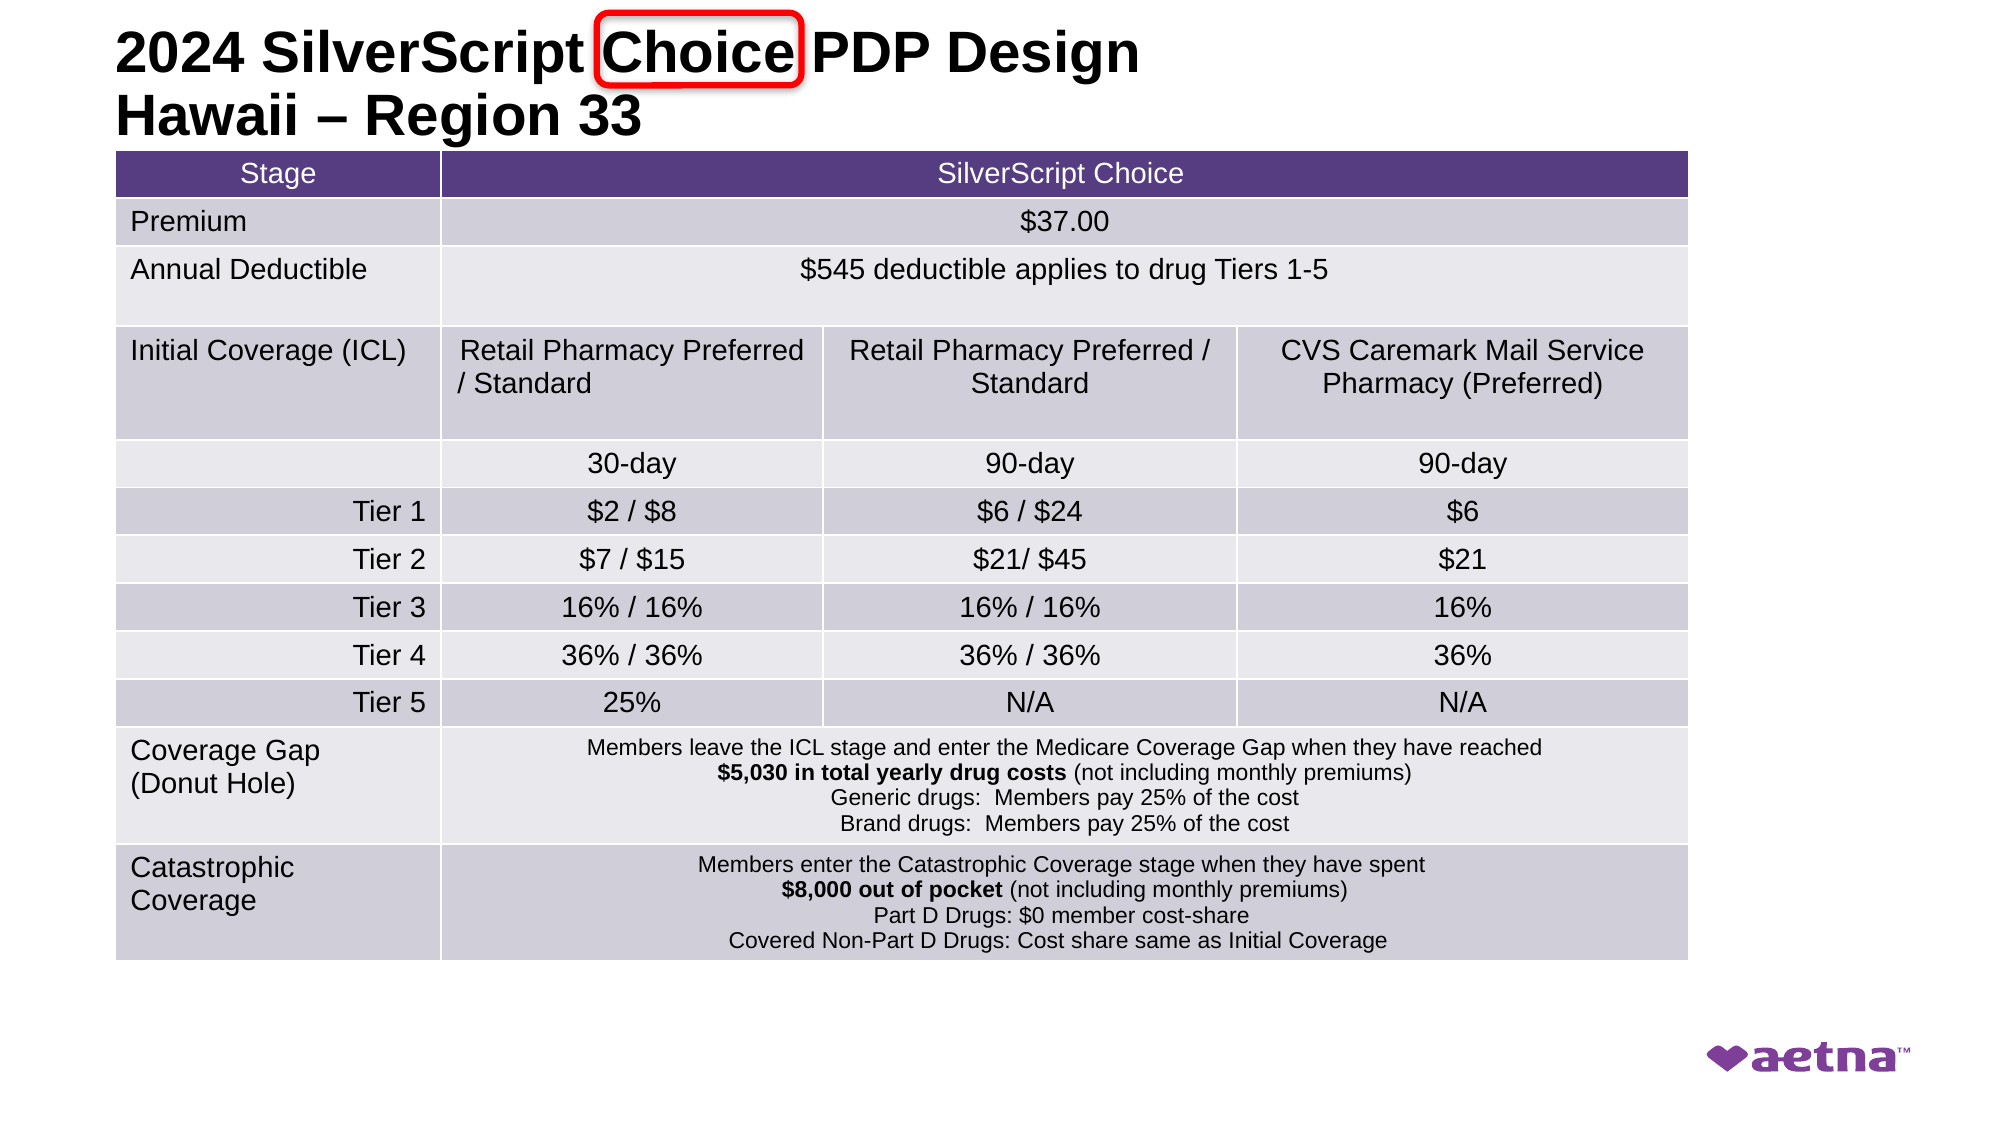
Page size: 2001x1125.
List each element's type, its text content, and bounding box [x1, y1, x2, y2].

table_cell 90-day [824, 441, 1236, 487]
table_cell Tier 1 [116, 488, 440, 534]
table_cell Tier 5 [116, 680, 440, 726]
table_cell Initial Coverage (ICL) [116, 327, 440, 439]
table_cell Annual Deductible [116, 247, 440, 325]
table_cell $7 / $15 [442, 536, 822, 582]
table_cell 16% [1238, 584, 1688, 630]
table_cell 36% [1238, 632, 1688, 678]
table_cell Tier 4 [116, 632, 440, 678]
table_cell N/A [824, 680, 1236, 726]
table_cell CVS Caremark Mail Service Pharmacy (Preferred) [1238, 327, 1688, 439]
table_cell Members leave the ICL stage and enter the Medicare Coverage Gap when they have reached $5,030 in total yearly drug costs (not including monthly premiums) Generic drugs: Members pay 25% of the cost Brand drugs: Members pay 25% of the cost [442, 728, 1688, 843]
table_cell Retail Pharmacy Preferred / Standard [442, 327, 822, 439]
table_cell $37.00 [442, 199, 1688, 245]
table_cell Coverage Gap (Donut Hole) [116, 728, 440, 843]
table_cell 25% [442, 680, 822, 726]
table_header SilverScript Choice [442, 151, 1688, 197]
table_cell 36% / 36% [824, 632, 1236, 678]
table_cell $6 [1238, 488, 1688, 534]
table_cell Retail Pharmacy Preferred / Standard [824, 327, 1236, 439]
title 2024 SilverScript Choice PDP Design Hawaii – Region 33 [115, 22, 596, 88]
table_cell Tier 3 [116, 584, 440, 630]
table_cell 36% / 36% [442, 632, 822, 678]
table_cell Tier 2 [116, 536, 440, 582]
text_box [596, 11, 803, 87]
table_cell [116, 441, 440, 487]
table_cell $2 / $8 [442, 488, 822, 534]
table_header Stage [116, 151, 440, 197]
table_cell $6 / $24 [824, 488, 1236, 534]
table_cell 90-day [1238, 441, 1688, 487]
table_cell N/A [1238, 680, 1688, 726]
table_cell Catastrophic Coverage [116, 845, 440, 960]
table_cell 16% / 16% [442, 584, 822, 630]
table_cell $545 deductible applies to drug Tiers 1-5 [442, 247, 1688, 325]
table_cell 30-day [442, 441, 822, 487]
table_cell $21 [1238, 536, 1688, 582]
title 2024 SilverScript Choice PDP Design Hawaii – Region 33 [801, 22, 1305, 88]
table_cell $21/ $45 [824, 536, 1236, 582]
table_cell Premium [116, 199, 440, 245]
table_cell 16% / 16% [824, 584, 1236, 630]
table_cell Members enter the Catastrophic Coverage stage when they have spent $8,000 out of pocket (not including monthly premiums) Part D Drugs: $0 member cost-share Covered Non-Part D Drugs: Cost share same as Initial Coverage [442, 845, 1688, 960]
